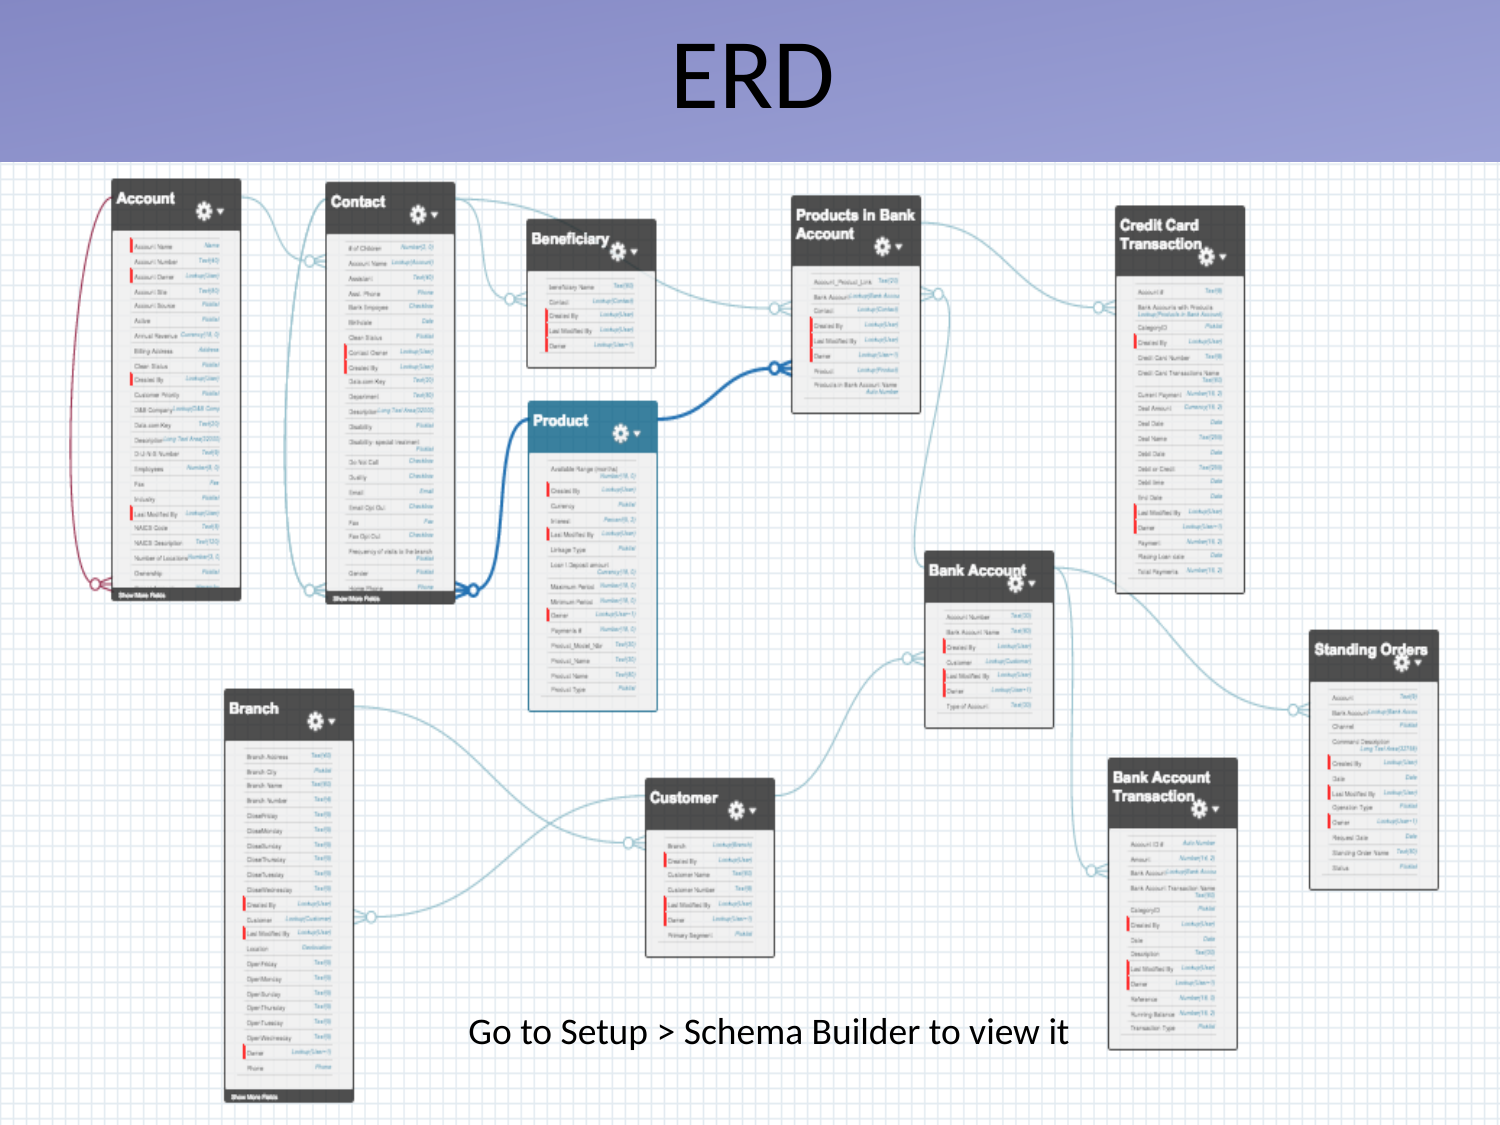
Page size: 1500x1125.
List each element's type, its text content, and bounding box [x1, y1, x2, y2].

text_box ERD [5, 1, 1500, 136]
picture [0, 162, 1500, 1125]
